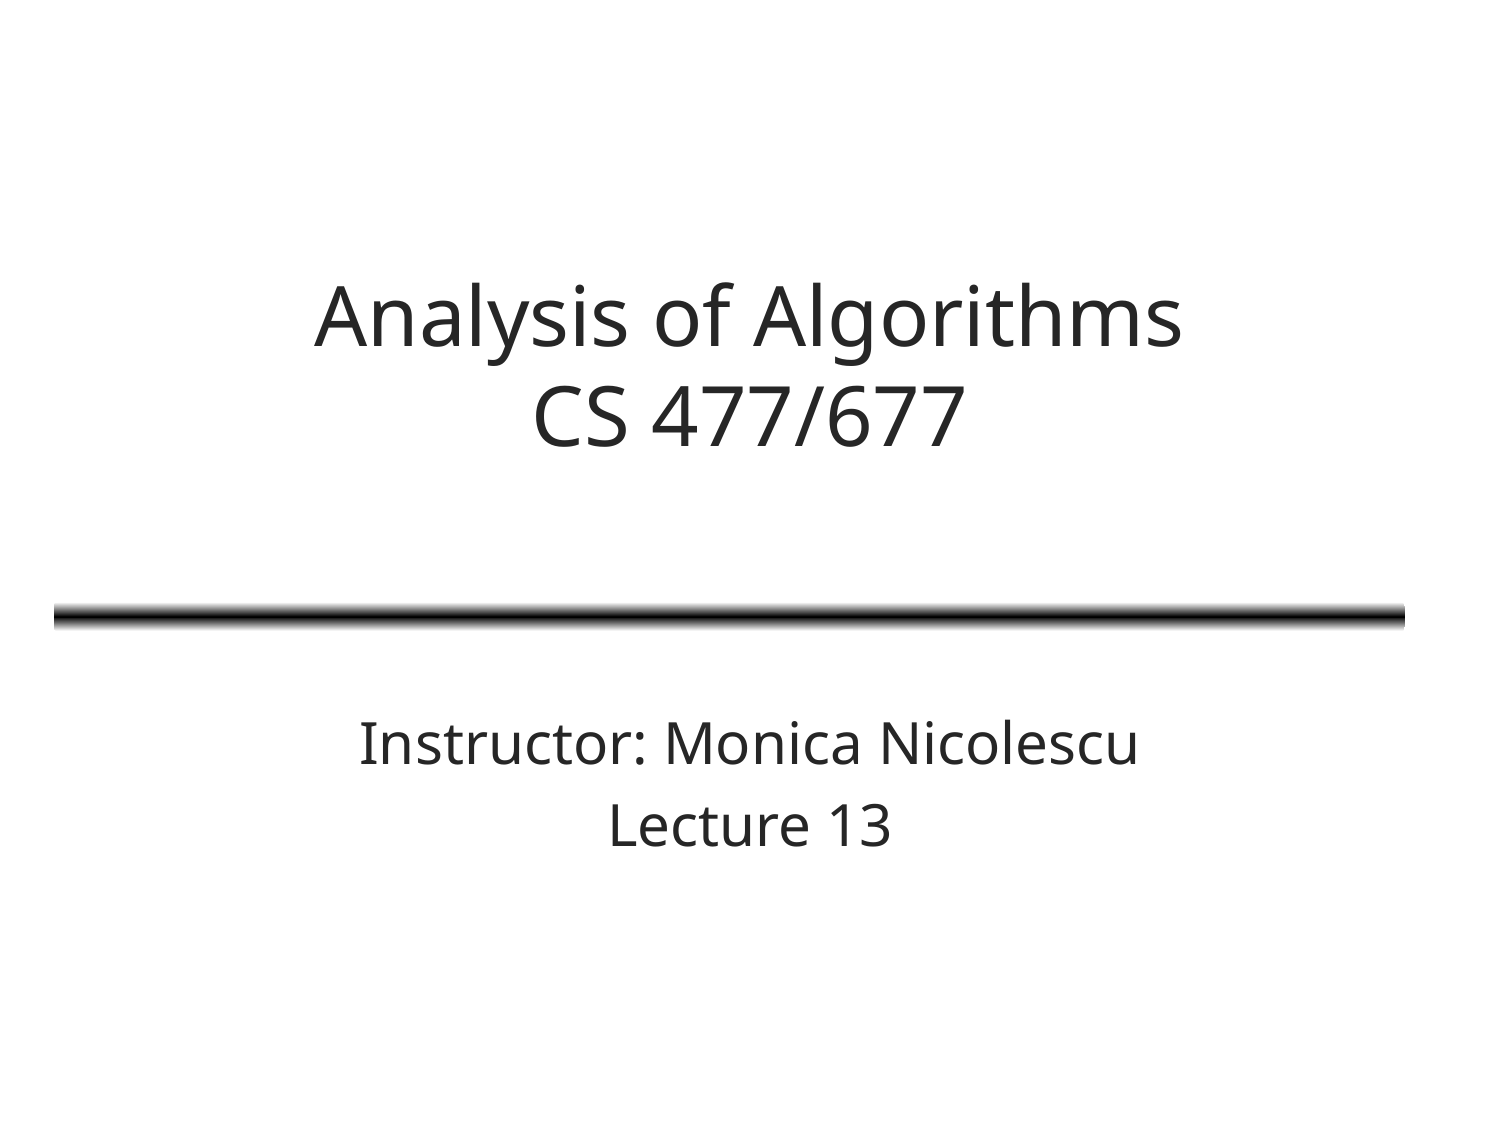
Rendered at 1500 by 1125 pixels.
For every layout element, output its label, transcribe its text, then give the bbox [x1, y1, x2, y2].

subtitle Instructor: Monica Nicolescu Lecture 13 [224, 698, 1276, 987]
title Analysis of Algorithms CS 477/677 [112, 180, 1388, 547]
